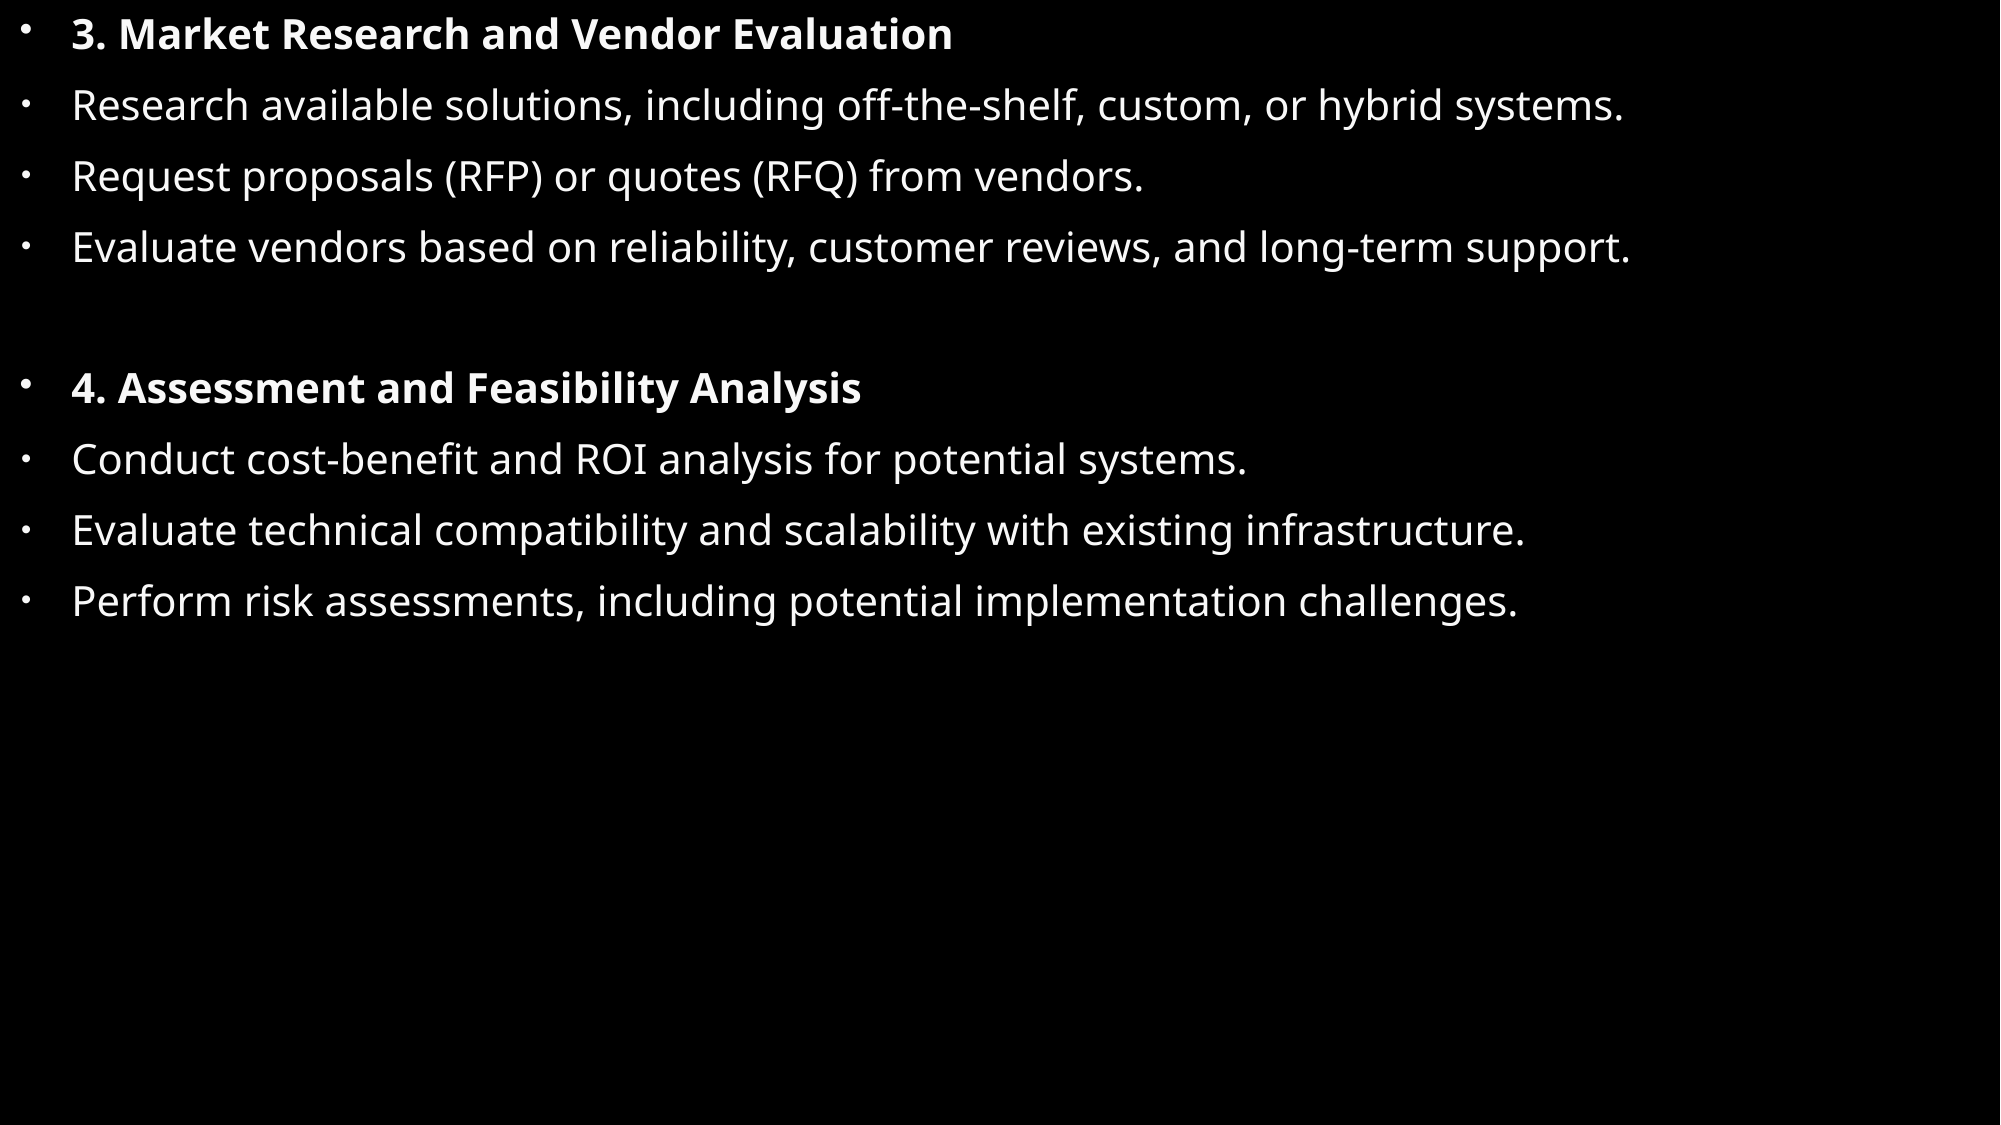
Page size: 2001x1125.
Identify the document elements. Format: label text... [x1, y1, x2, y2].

list 3. Market Research and Vendor Evaluation Research available solutions, including off-the-shelf, custom, or hybrid systems. Request proposals (RFP) or quotes (RFQ) from vendors. Evaluate vendors based on reliability, customer reviews, and long-term support. 4. Assessment and Feasibility Analysis Conduct cost-benefit and ROI analysis for potential systems. Evaluate technical compatibility and scalability with existing infrastructure. Perform risk assessments, including potential implementation challenges. [0, 0, 2000, 1107]
